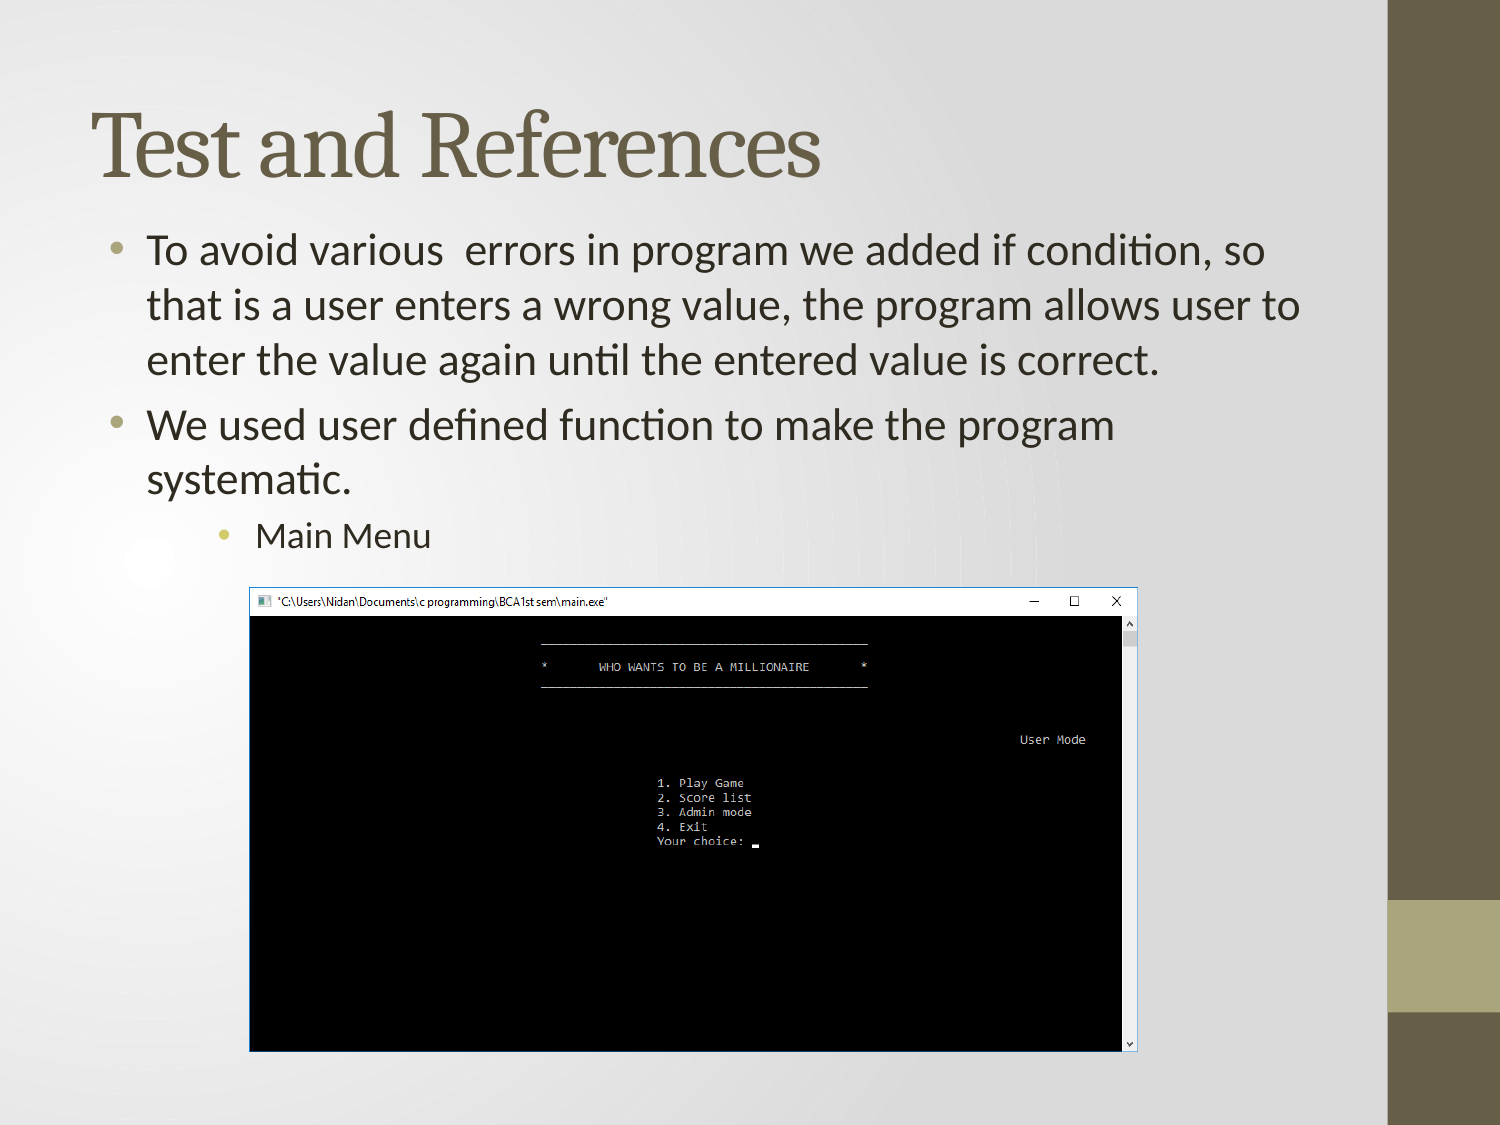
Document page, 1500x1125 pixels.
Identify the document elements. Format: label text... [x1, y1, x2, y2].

picture [249, 586, 1138, 1053]
list To avoid various errors in program we added if condition, so that is a user enters a wrong value, the program allows user to enter the value again until the entered value is correct. We used user defined function to make the program systematic. Main Menu [75, 212, 1325, 1000]
title Test and References [75, 45, 1325, 212]
